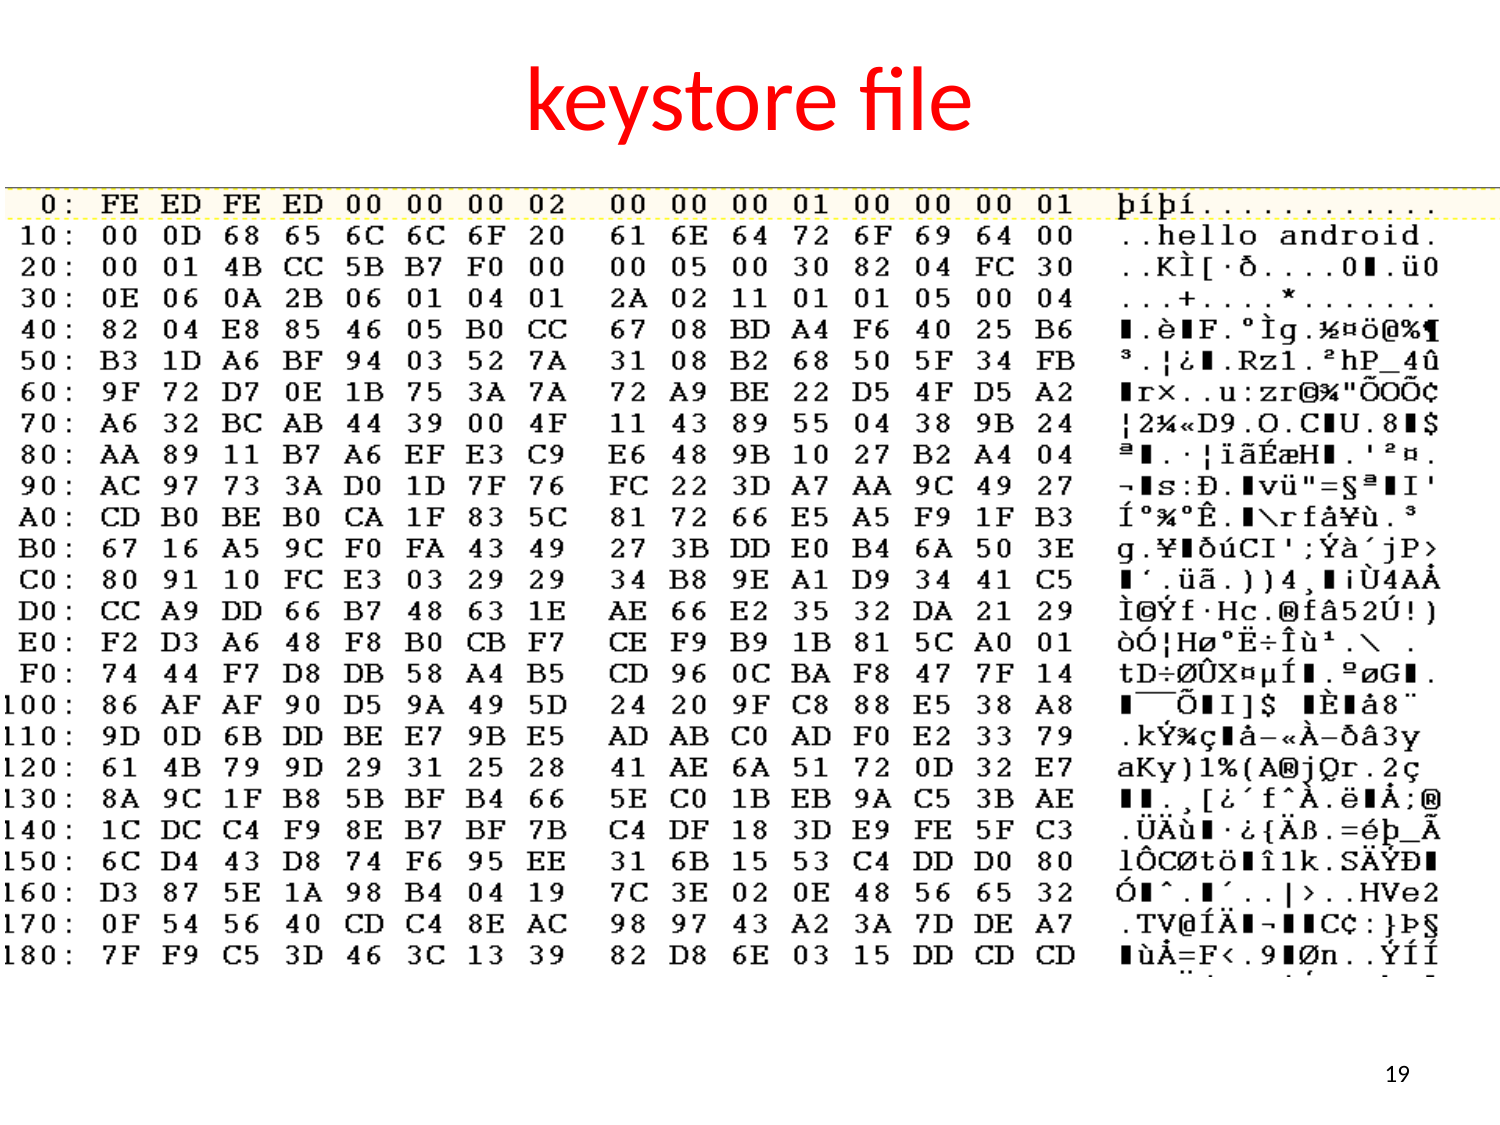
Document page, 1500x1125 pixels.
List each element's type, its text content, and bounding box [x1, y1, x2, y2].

picture [5, 187, 1500, 977]
slide_number 19 [1074, 1042, 1425, 1103]
title keystore file [75, 0, 1425, 185]
